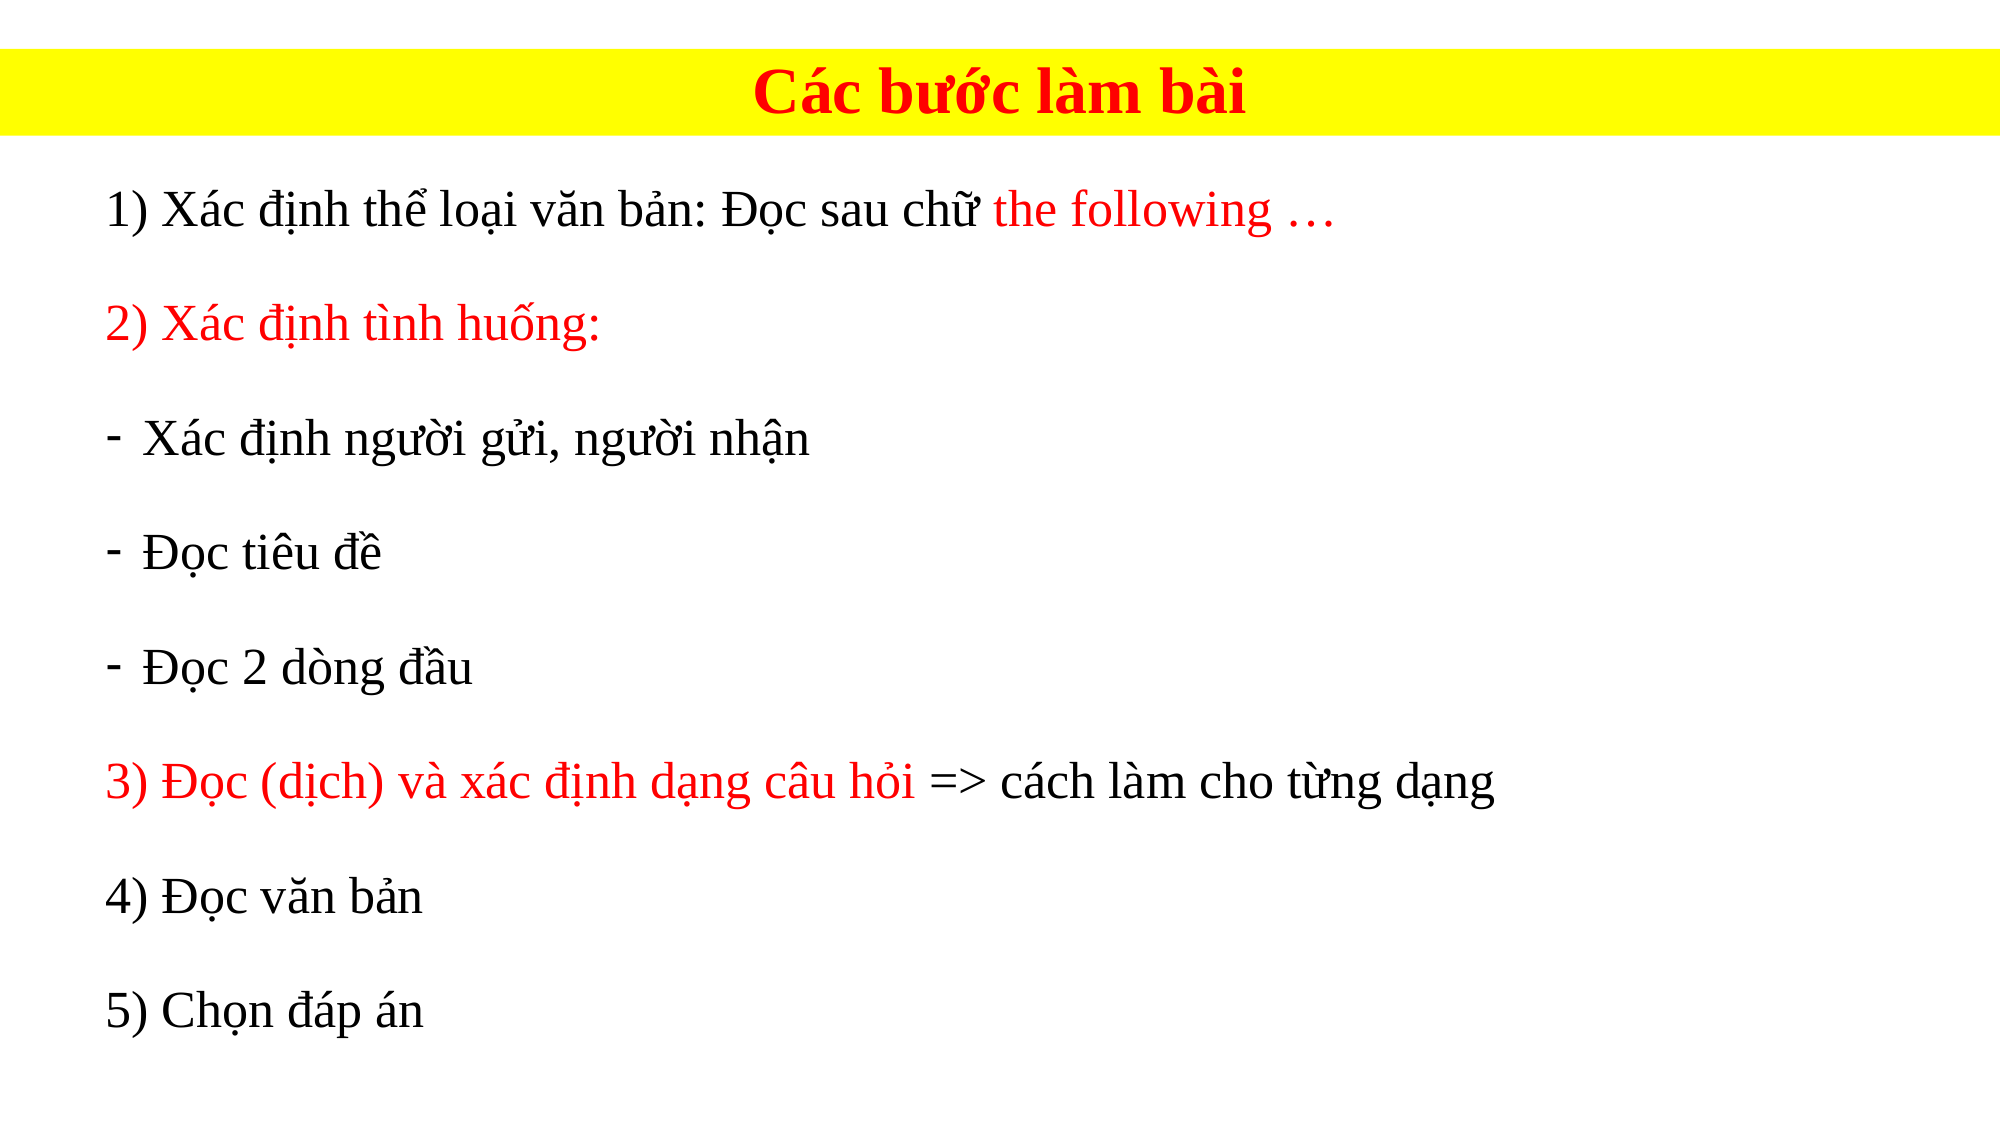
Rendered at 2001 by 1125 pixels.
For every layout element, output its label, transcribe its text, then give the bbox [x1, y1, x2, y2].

title Các bước làm bài [0, 48, 2000, 136]
list 1) Xác định thể loại văn bản: Đọc sau chữ the following … 2) Xác định tình huống: Xác định người gửi, người nhận Đọc tiêu đề Đọc 2 dòng đầu 3) Đọc (dịch) và xác định dạng câu hỏi => cách làm cho từng dạng 4) Đọc văn bản 5) Chọn đáp án [90, 135, 1935, 1125]
